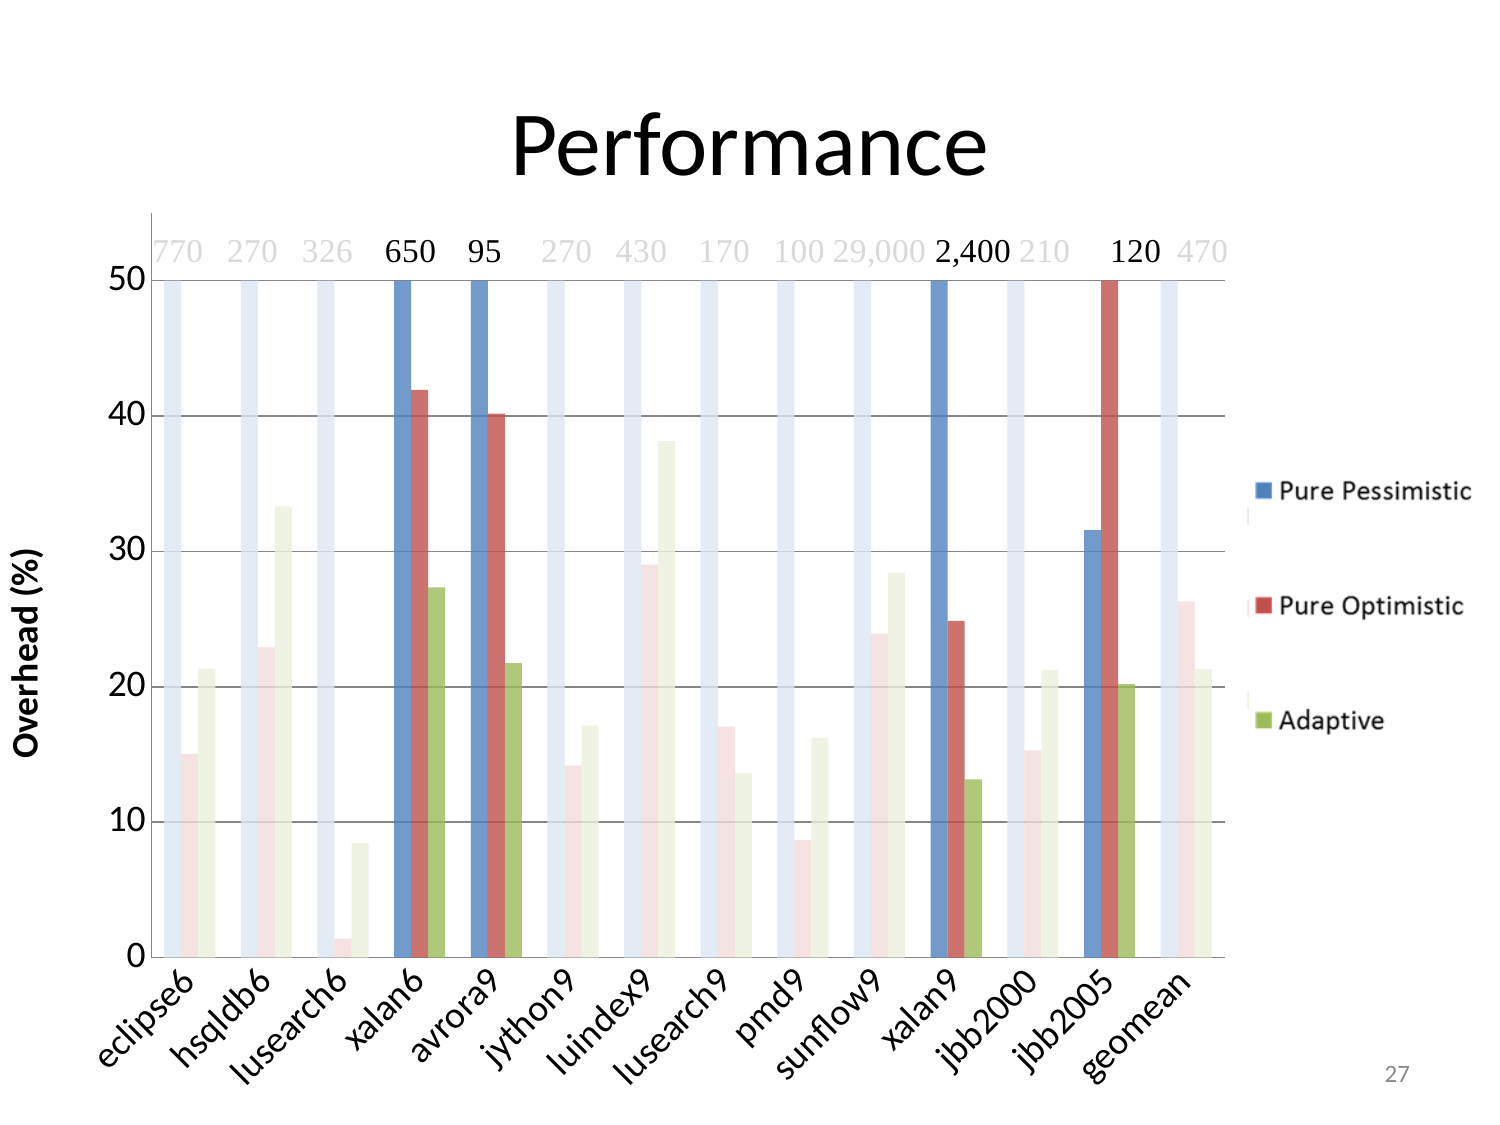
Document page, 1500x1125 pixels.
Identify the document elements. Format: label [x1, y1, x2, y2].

chart [0, 49, 1485, 1125]
picture [1249, 474, 1476, 751]
